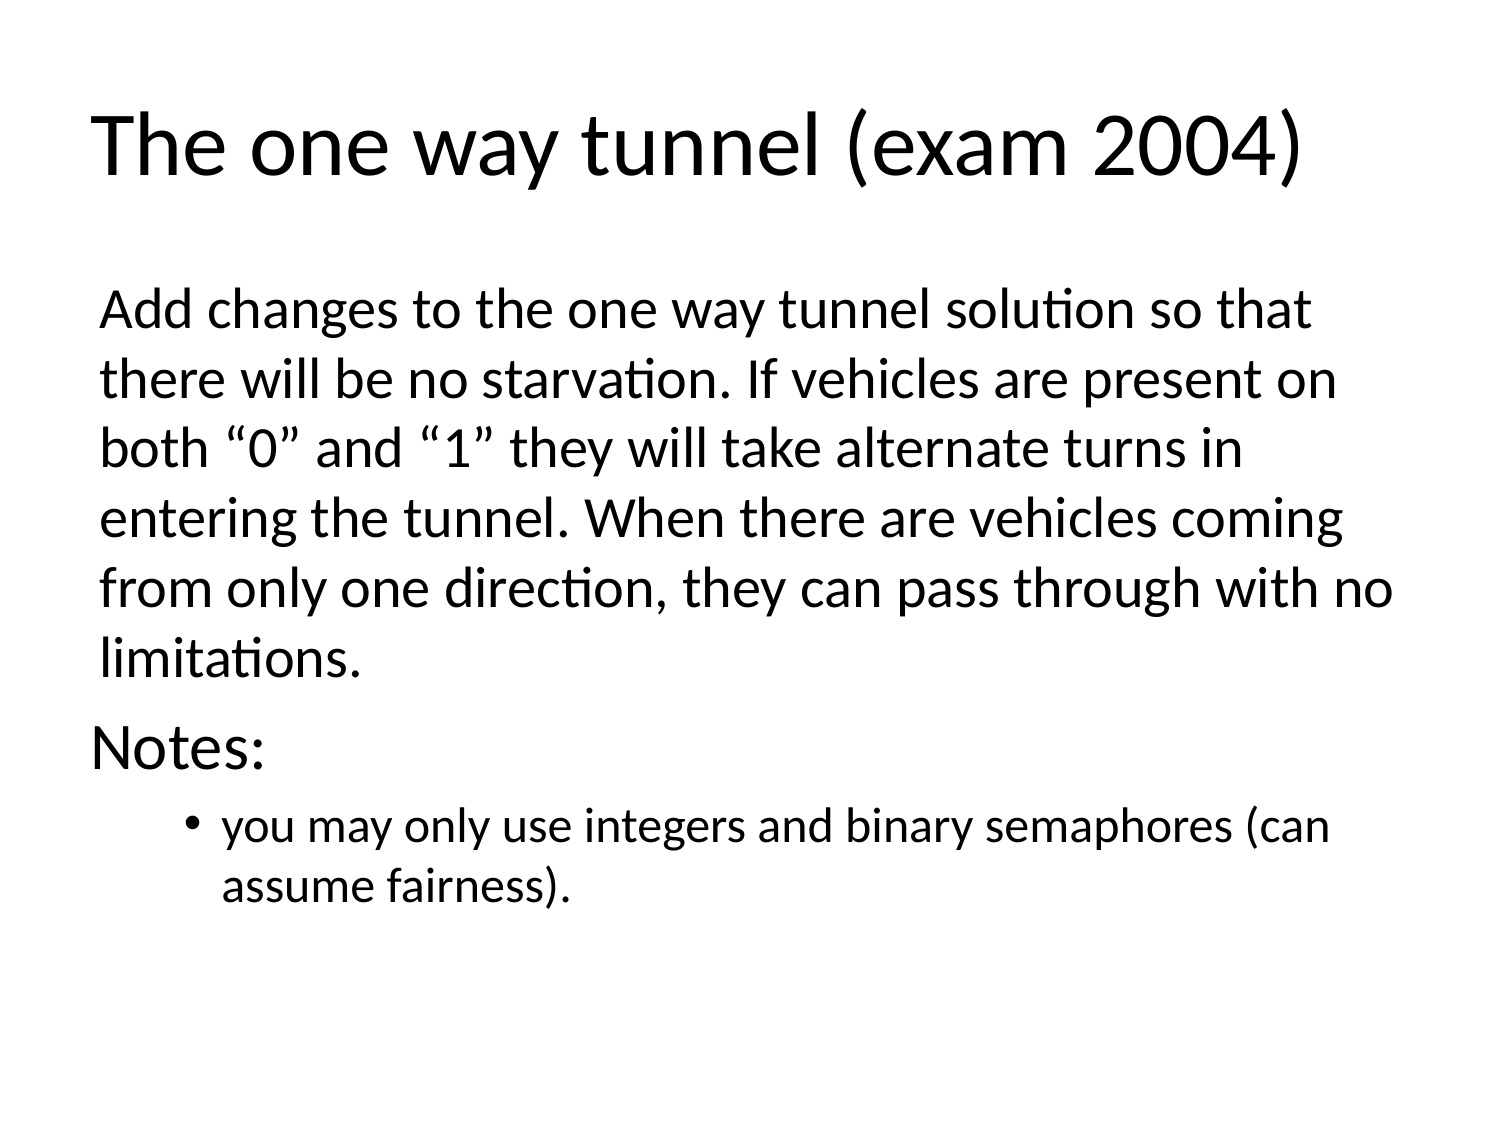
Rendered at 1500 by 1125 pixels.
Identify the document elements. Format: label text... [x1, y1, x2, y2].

list Add changes to the one way tunnel solution so that there will be no starvation. If vehicles are present on both “0” and “1” they will take alternate turns in entering the tunnel. When there are vehicles coming from only one direction, they can pass through with no limitations. Notes: you may only use integers and binary semaphores (can assume fairness). [74, 262, 1426, 1006]
title The one way tunnel (exam 2004) [74, 44, 1426, 233]
